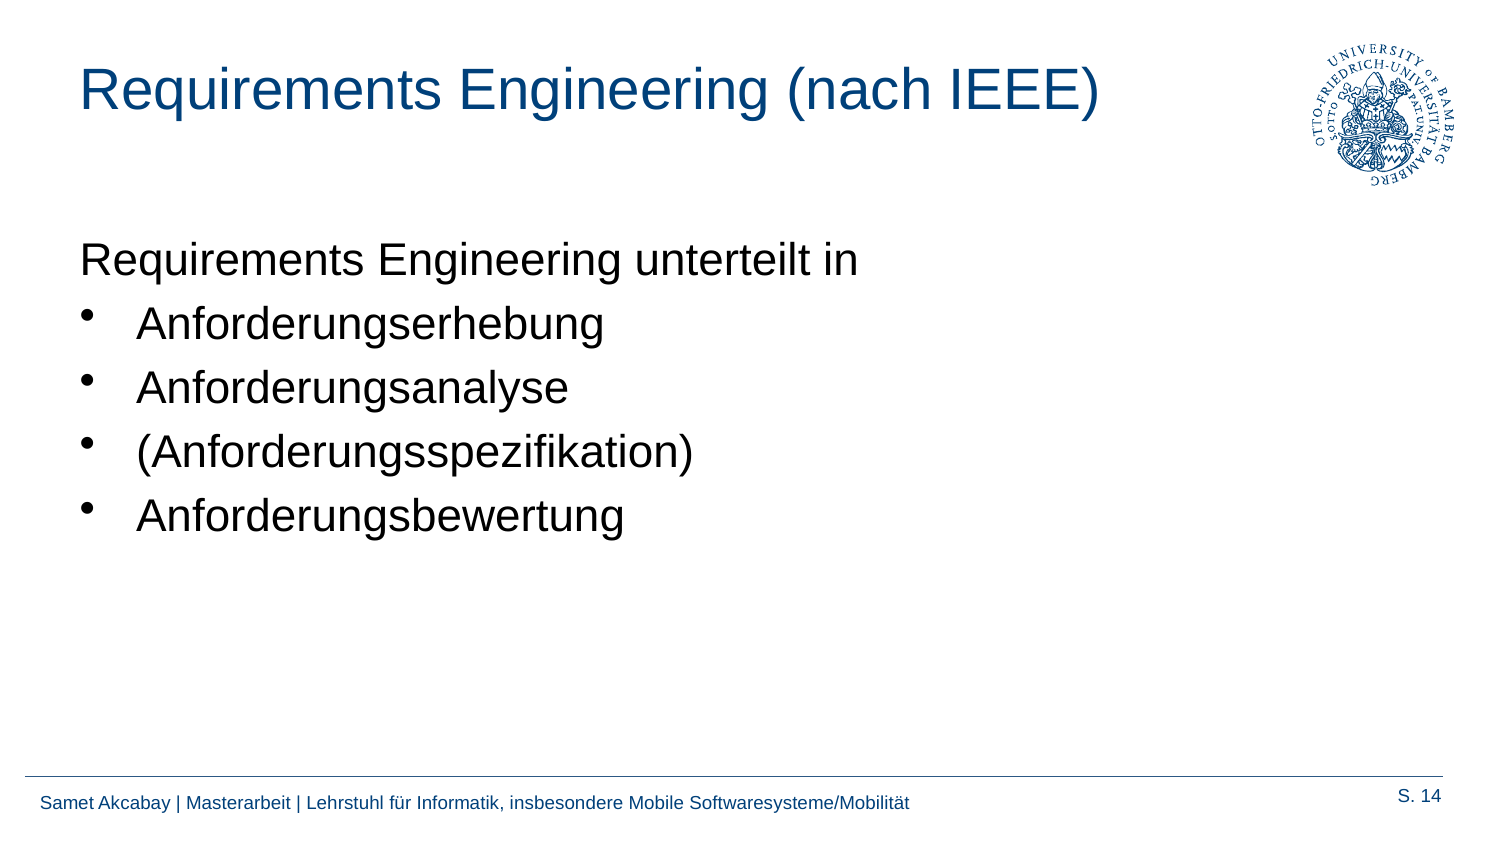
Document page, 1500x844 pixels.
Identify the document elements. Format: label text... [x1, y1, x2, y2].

title Requirements Engineering (nach IEEE) [64, 43, 1270, 185]
list Requirements Engineering unterteilt in Anforderungserhebung Anforderungsanalyse (Anforderungsspezifikation) Anforderungsbewertung [64, 221, 1270, 660]
